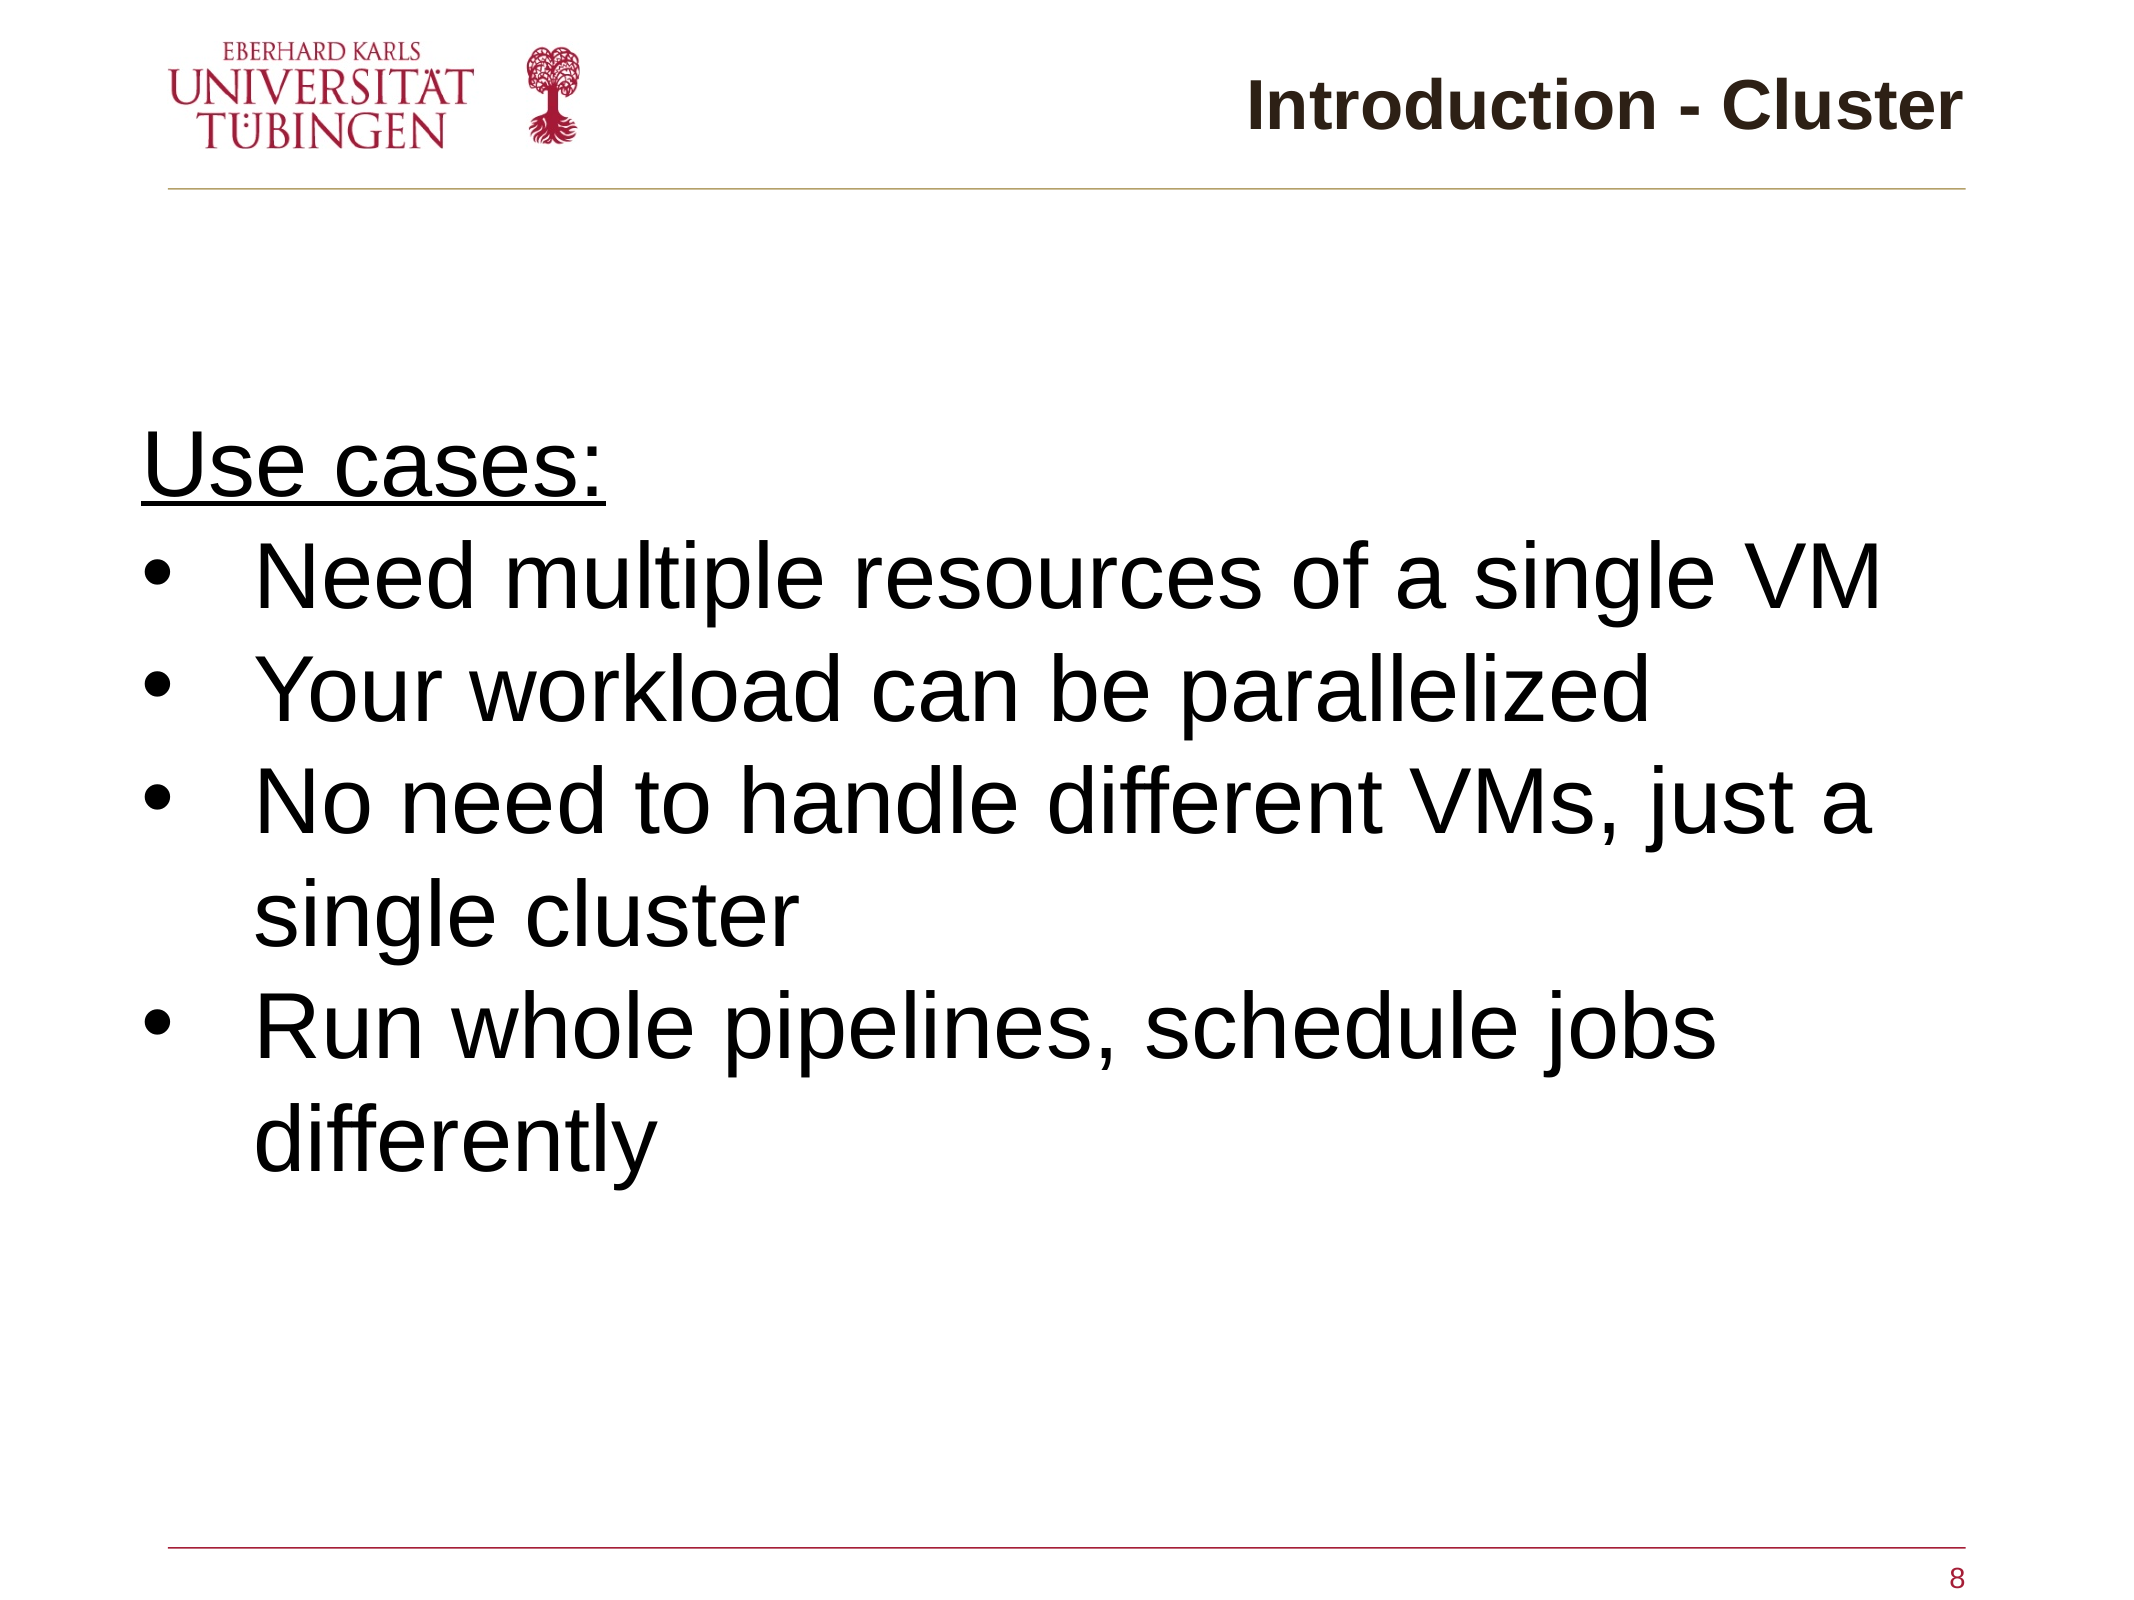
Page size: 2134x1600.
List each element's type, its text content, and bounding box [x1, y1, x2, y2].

text_box Use cases: Need multiple resources of a single VM Your workload can be parallelized No need to handle different VMs, just a single cluster Run whole pipelines, schedule jobs differently [126, 394, 2007, 1310]
title Introduction - Cluster [625, 58, 1966, 145]
picture [167, 41, 580, 149]
slide_number 8 [1895, 1558, 1966, 1595]
